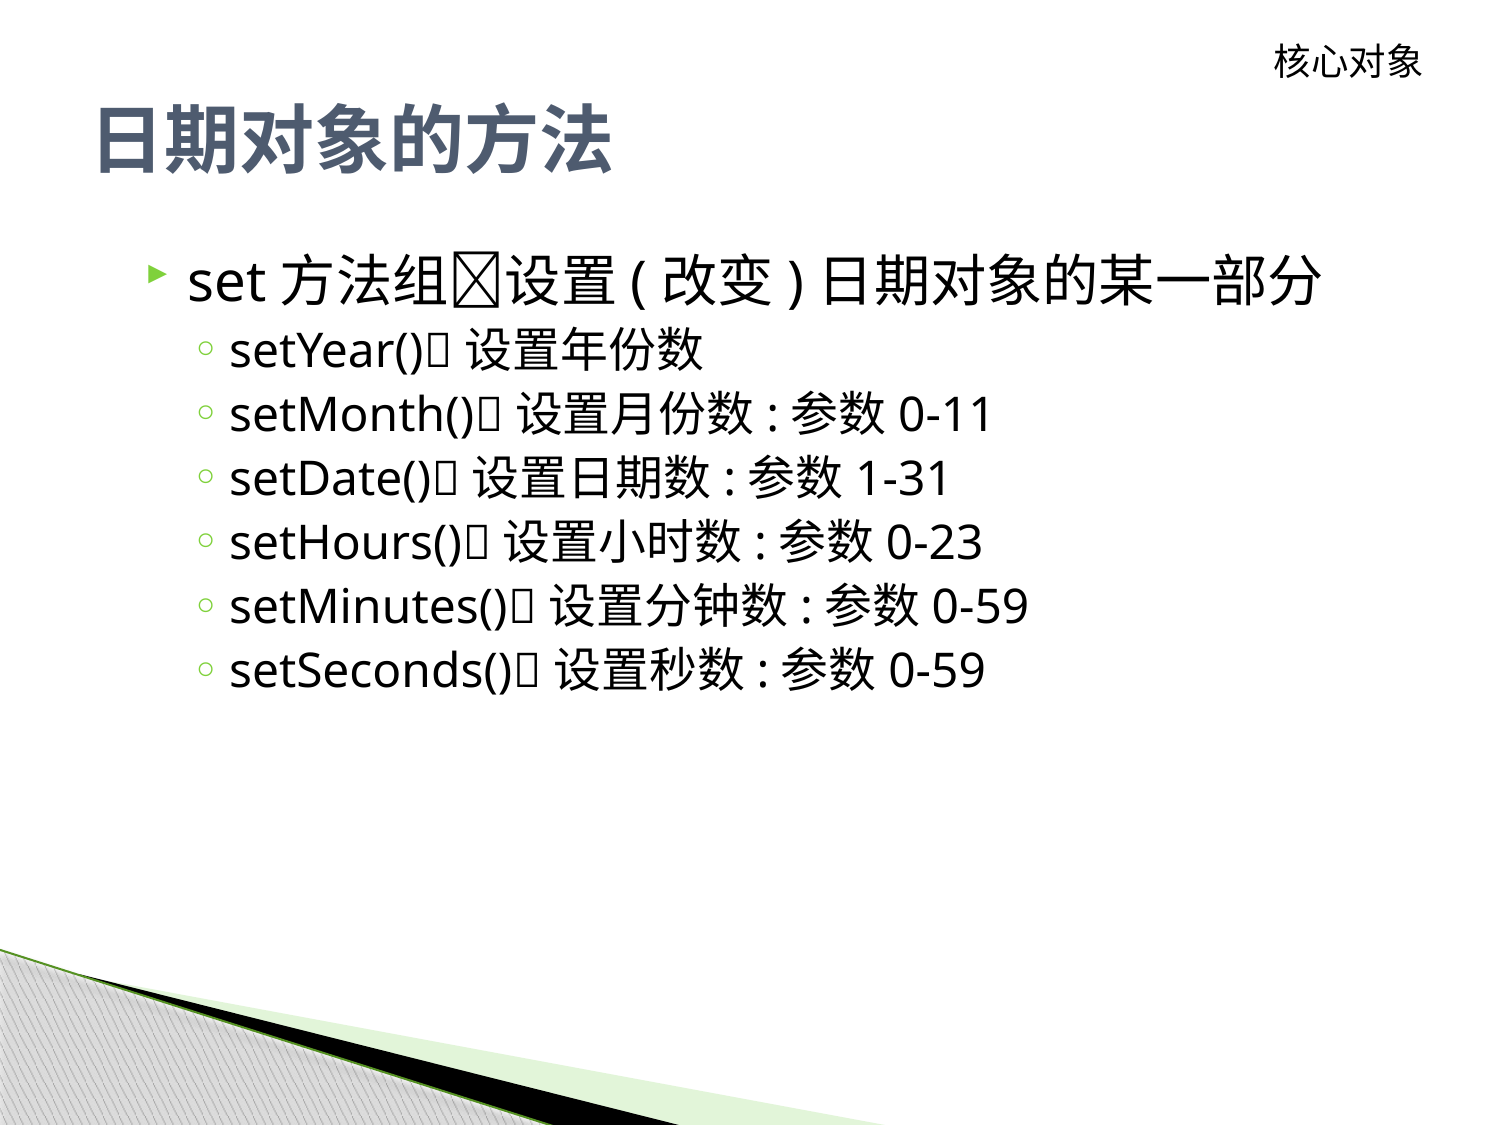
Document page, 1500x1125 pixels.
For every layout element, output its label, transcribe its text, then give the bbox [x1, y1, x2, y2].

list set方法组设置(改变)日期对象的某一部分 setYear()设置年份数 setMonth()设置月份数:参数0-11 setDate()设置日期数:参数1-31 setHours()设置小时数:参数0-23 setMinutes()设置分钟数:参数0-59 setSeconds()设置秒数:参数0-59 [112, 237, 1388, 1000]
title 日期对象的方法 [75, 44, 1425, 232]
text_box 核心对象 [1258, 30, 1439, 91]
